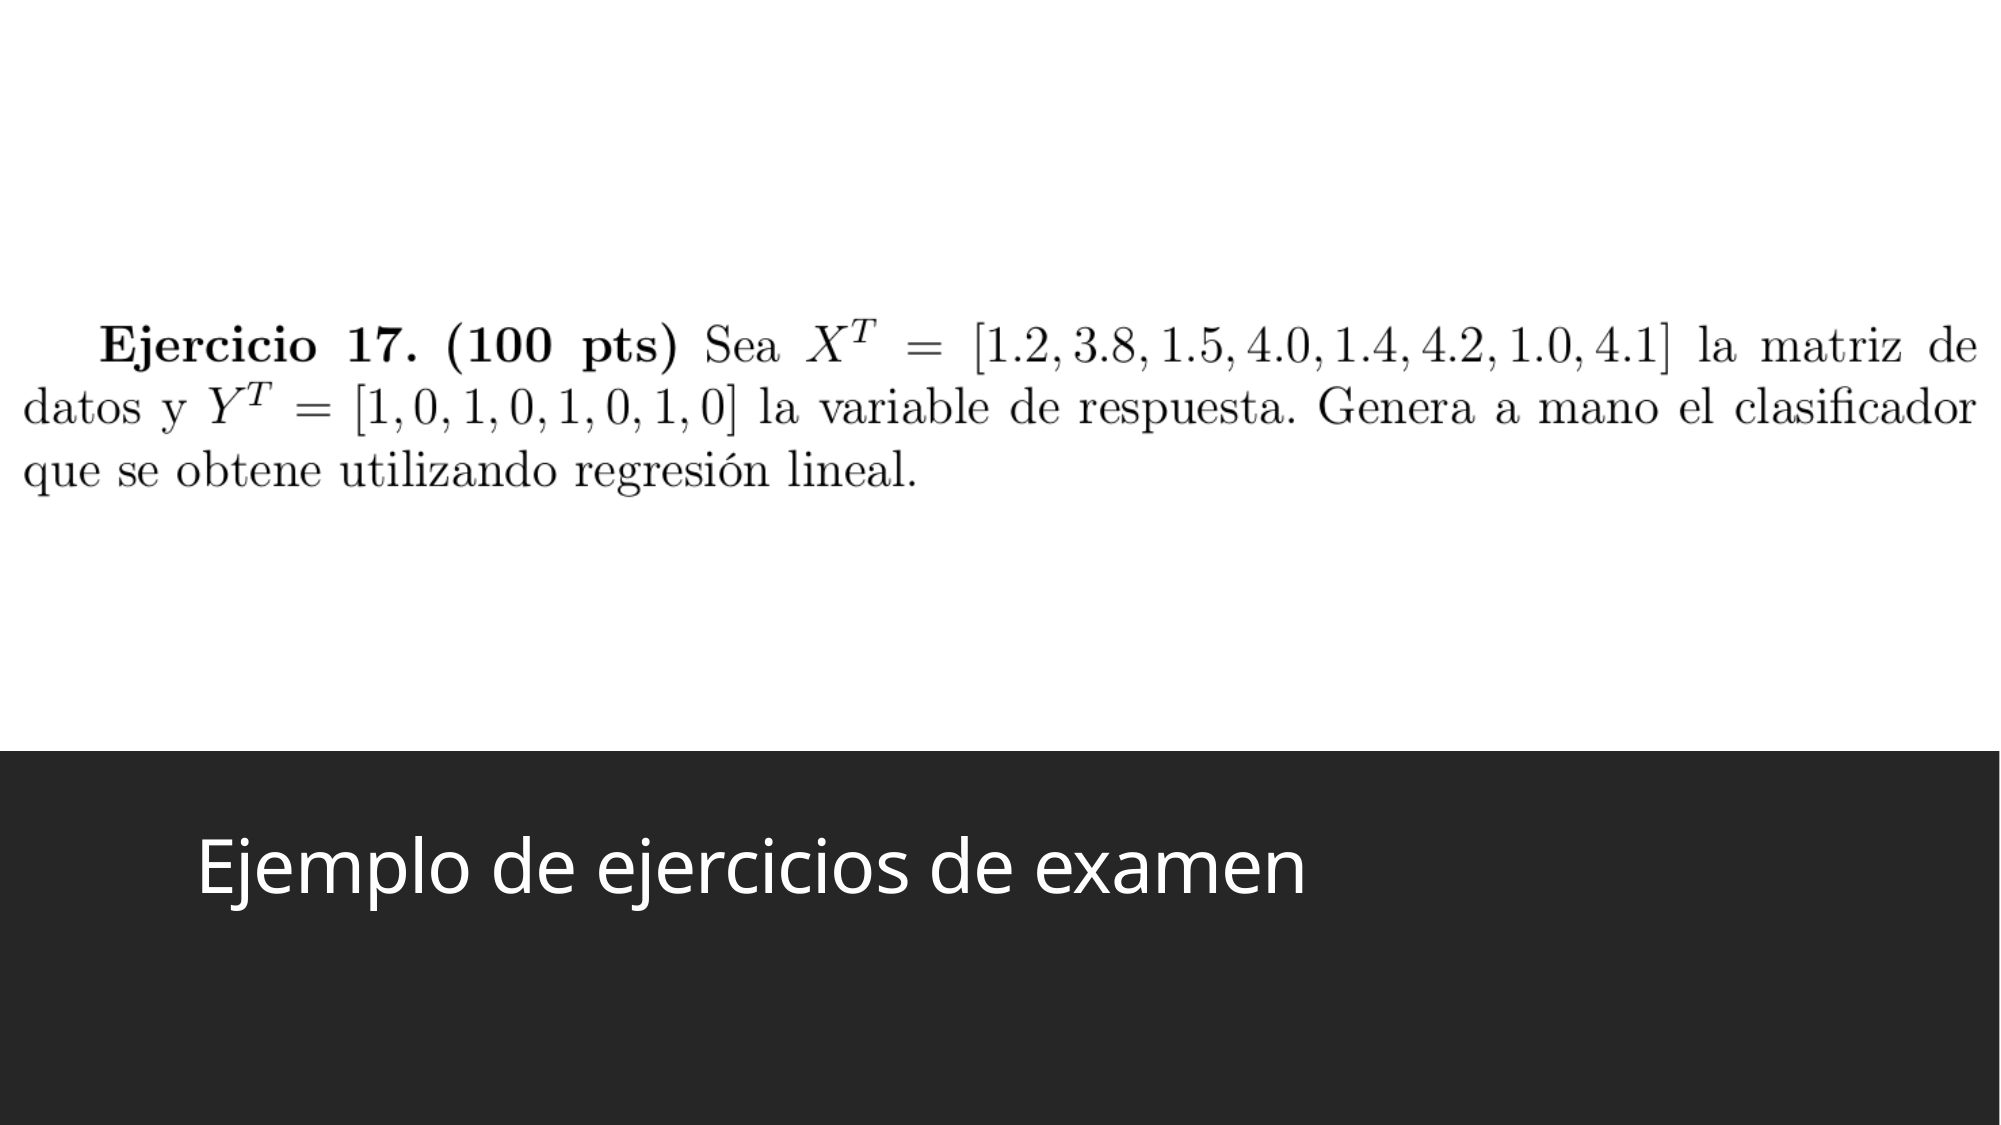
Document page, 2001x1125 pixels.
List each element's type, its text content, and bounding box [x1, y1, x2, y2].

picture [0, 247, 2001, 504]
title Ejemplo de ejercicios de examen [180, 787, 1839, 910]
